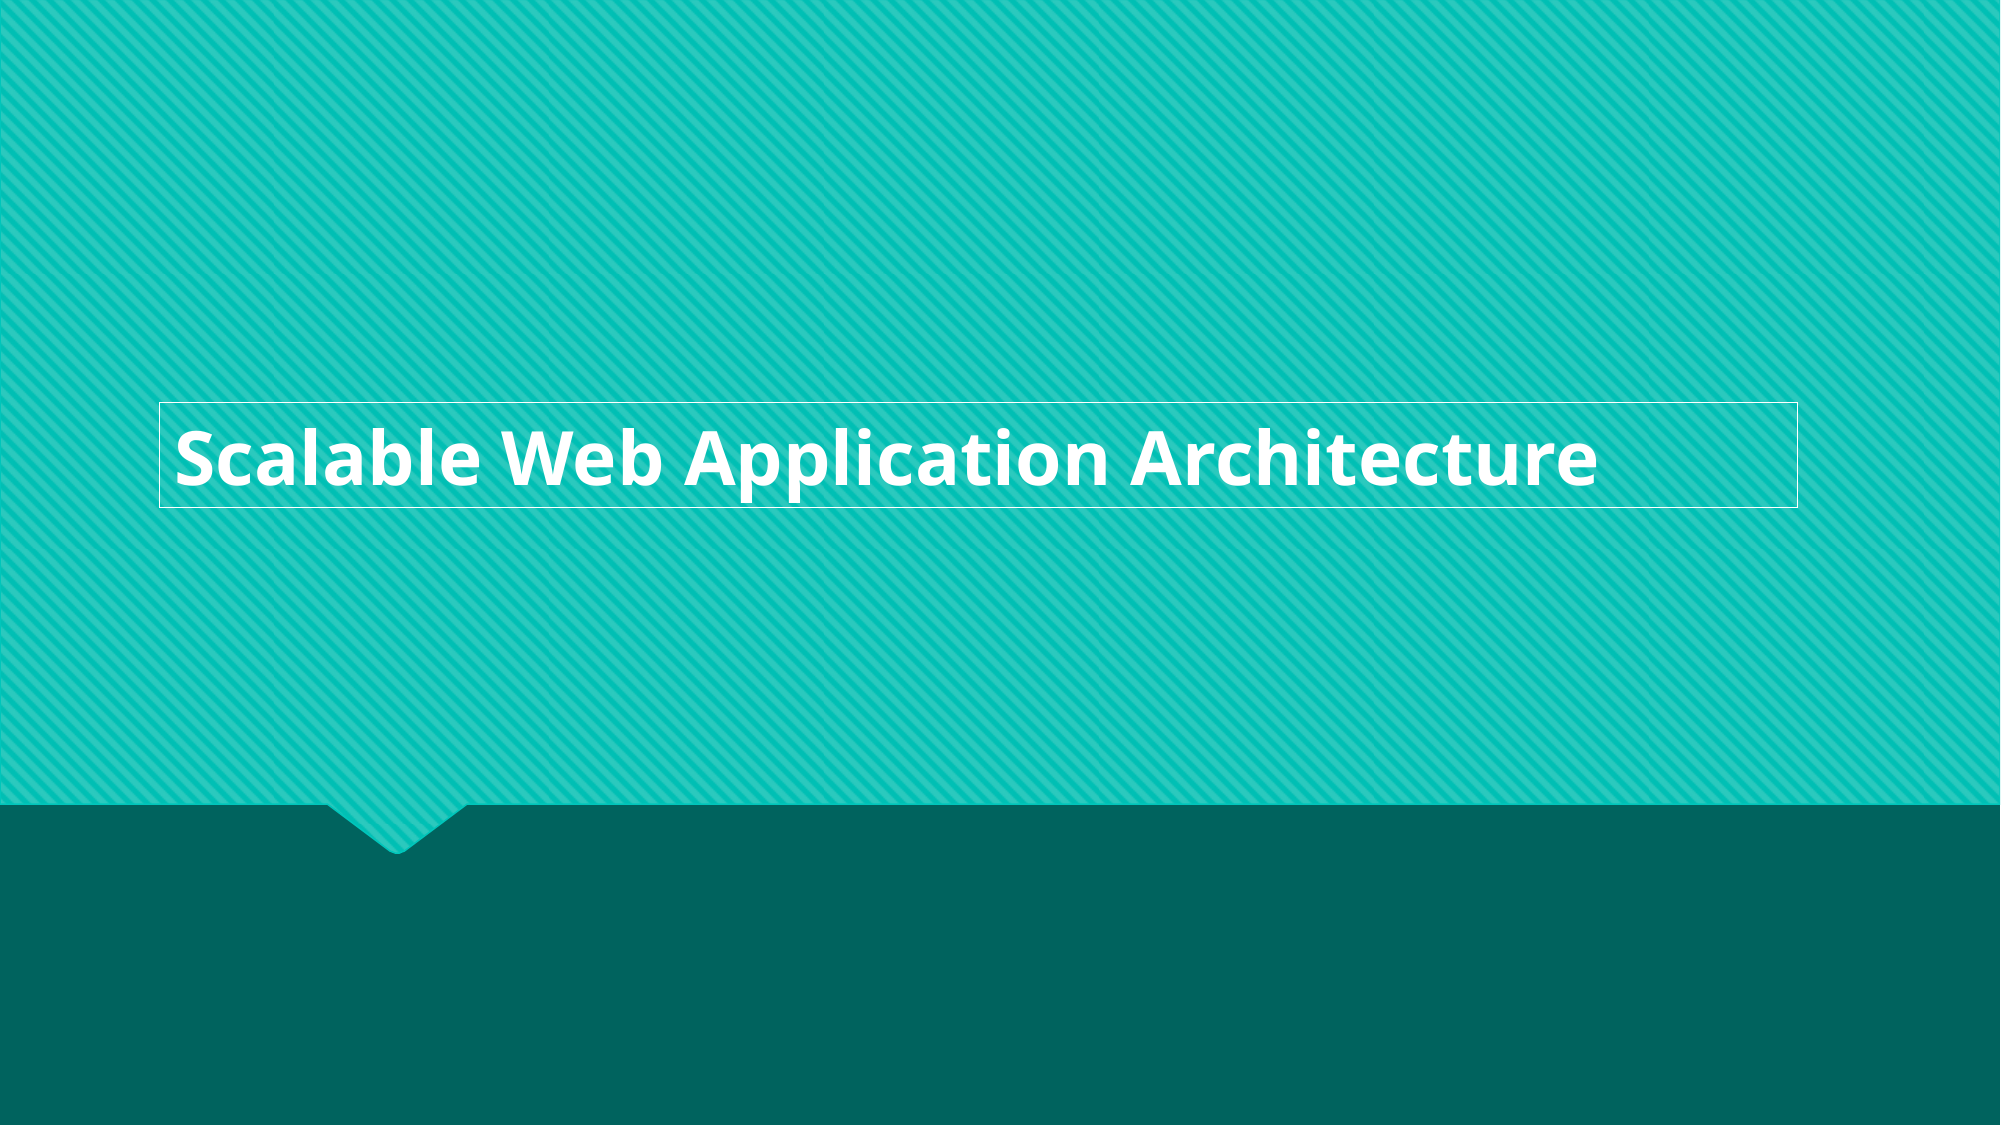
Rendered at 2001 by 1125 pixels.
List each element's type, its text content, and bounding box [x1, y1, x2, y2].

text_box Scalable Web Application Architecture [159, 402, 1798, 508]
